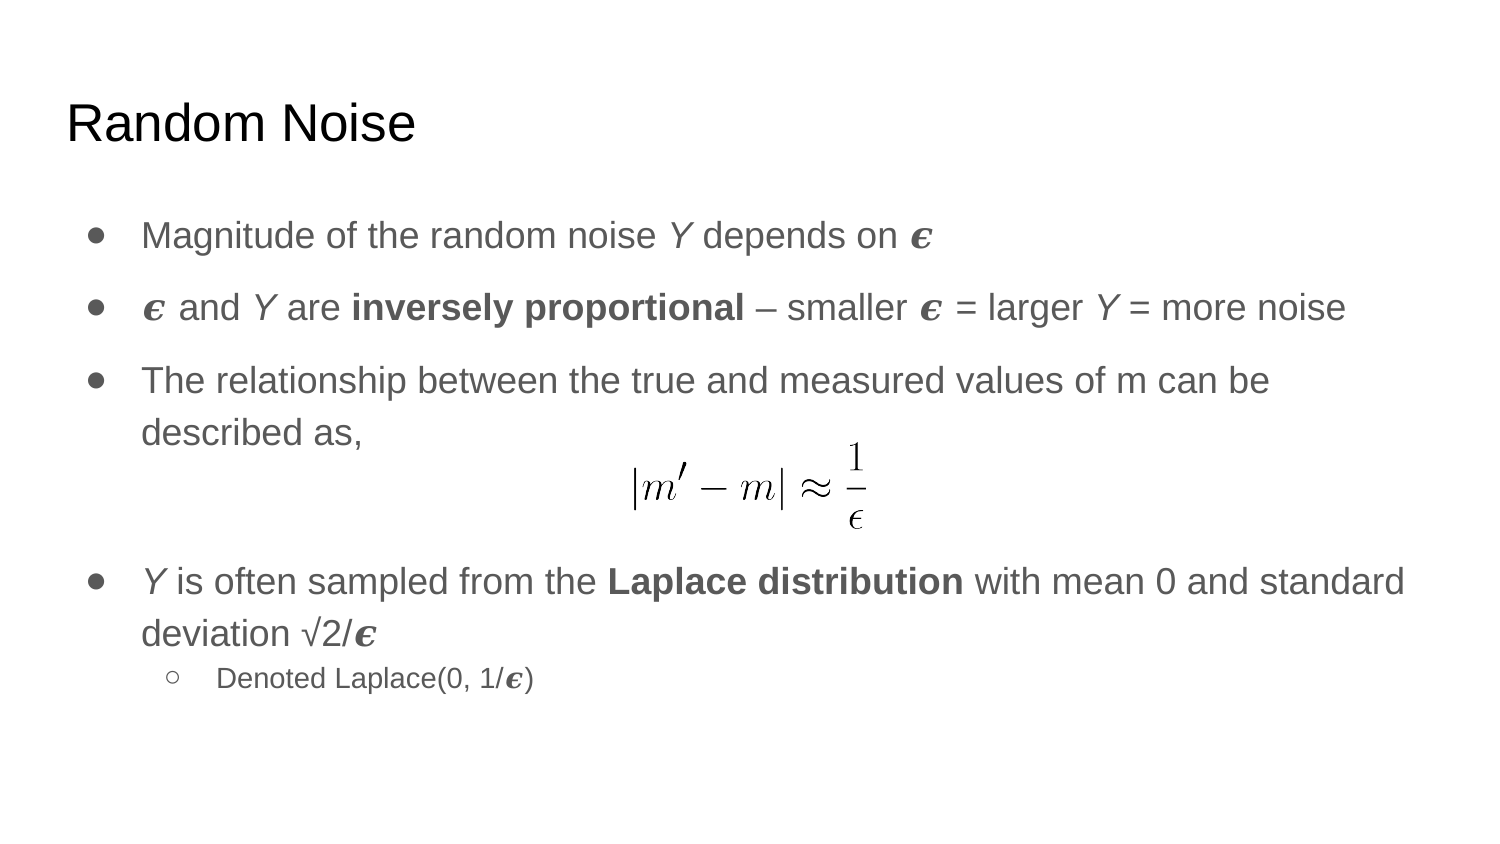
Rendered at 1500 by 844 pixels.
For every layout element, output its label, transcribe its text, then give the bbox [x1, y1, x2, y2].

list Magnitude of the random noise Y depends on 𝝐 𝝐 and Y are inversely proportional – smaller 𝝐 = larger Y = more noise The relationship between the true and measured values of m can be described as, Y is often sampled from the Laplace distribution with mean 0 and standard deviation √2/𝝐 Denoted Laplace(0, 1/𝝐) [51, 189, 1449, 750]
title Random Noise [51, 72, 1449, 167]
picture [634, 442, 866, 529]
